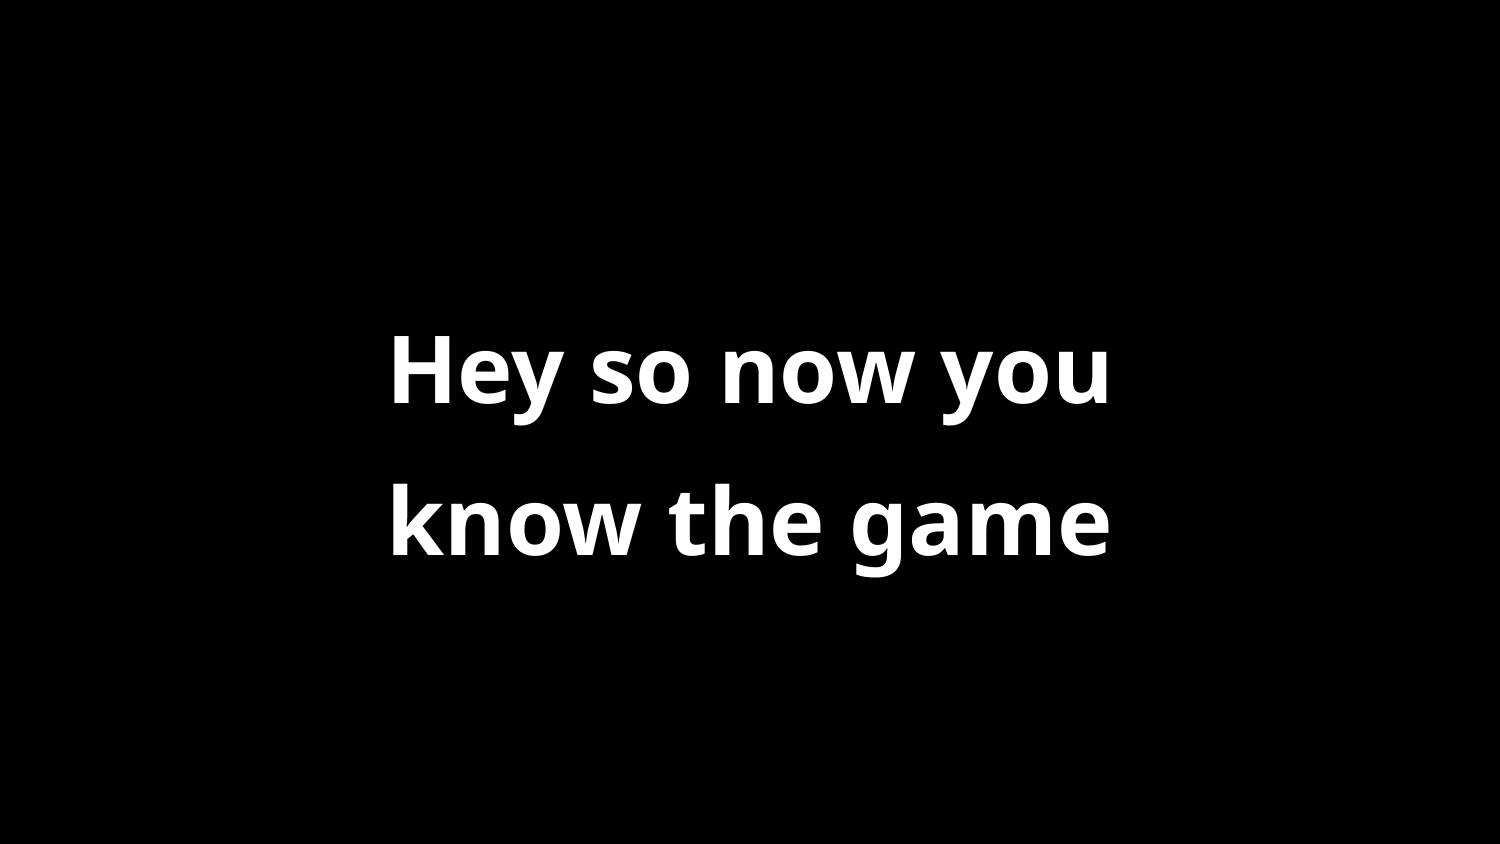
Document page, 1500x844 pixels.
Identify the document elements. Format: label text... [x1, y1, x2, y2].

text_box Hey so now you know the game [74, 262, 1425, 581]
